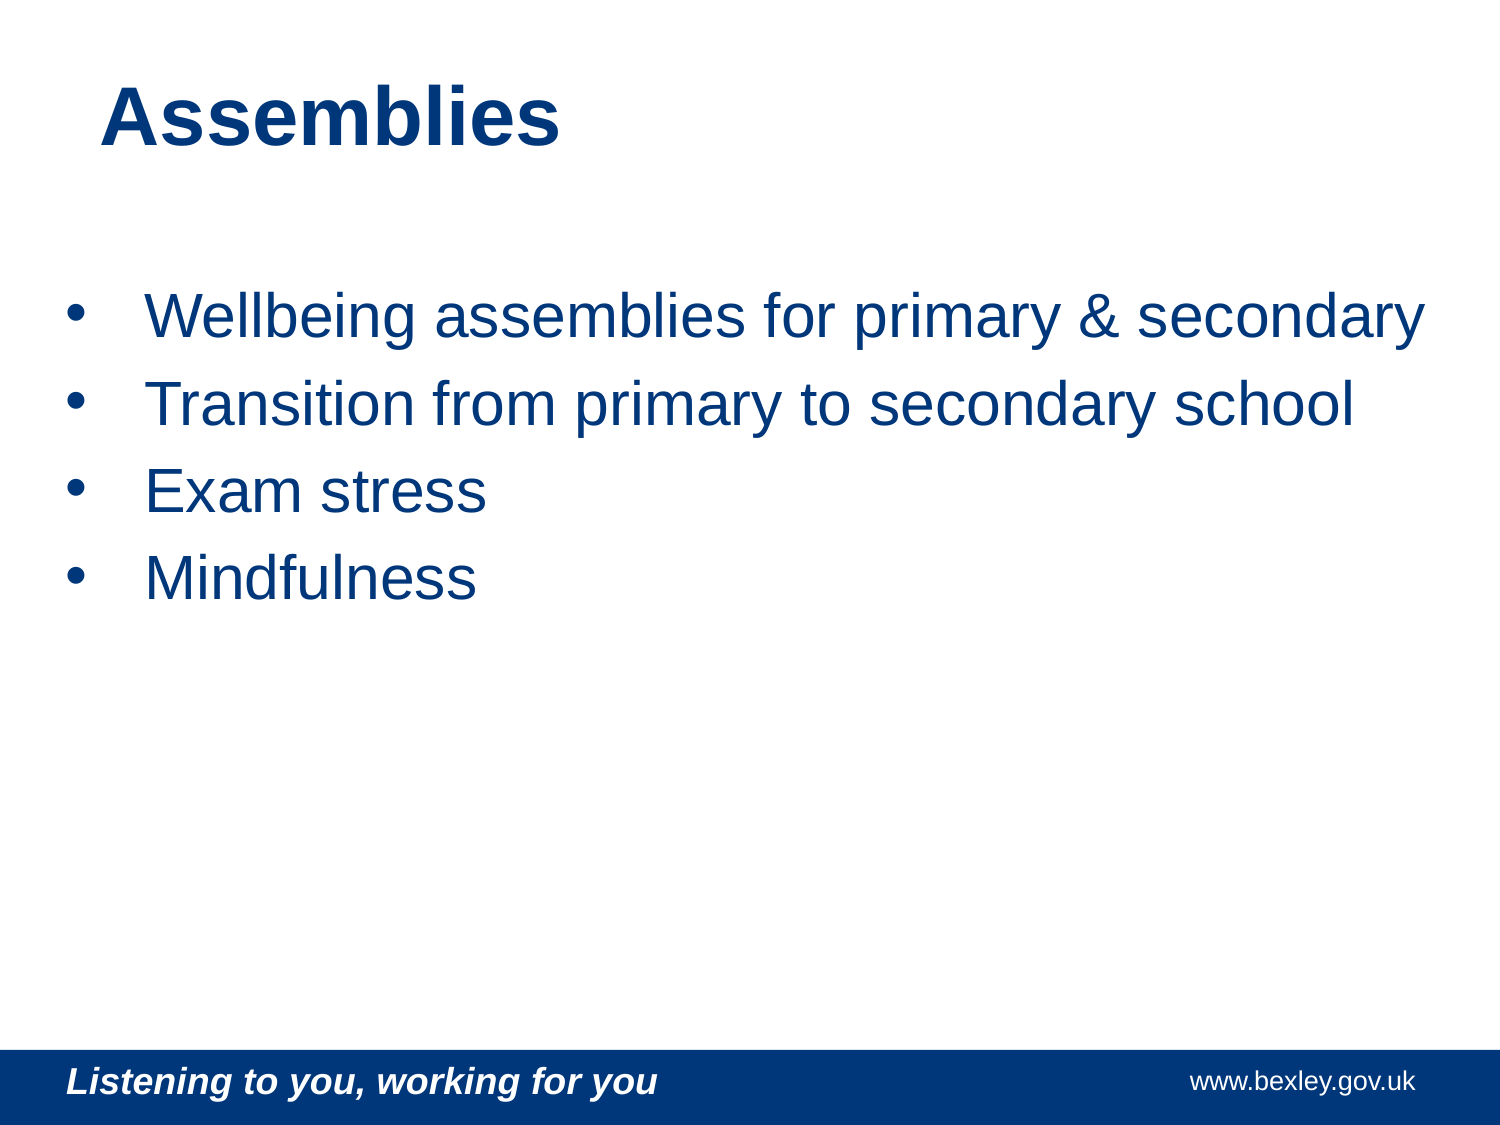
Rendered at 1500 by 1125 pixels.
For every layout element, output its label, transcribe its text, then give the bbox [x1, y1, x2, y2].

title Assemblies [99, 24, 1425, 163]
list Wellbeing assemblies for primary & secondary Transition from primary to secondary school Exam stress Mindfulness [64, 187, 1459, 900]
